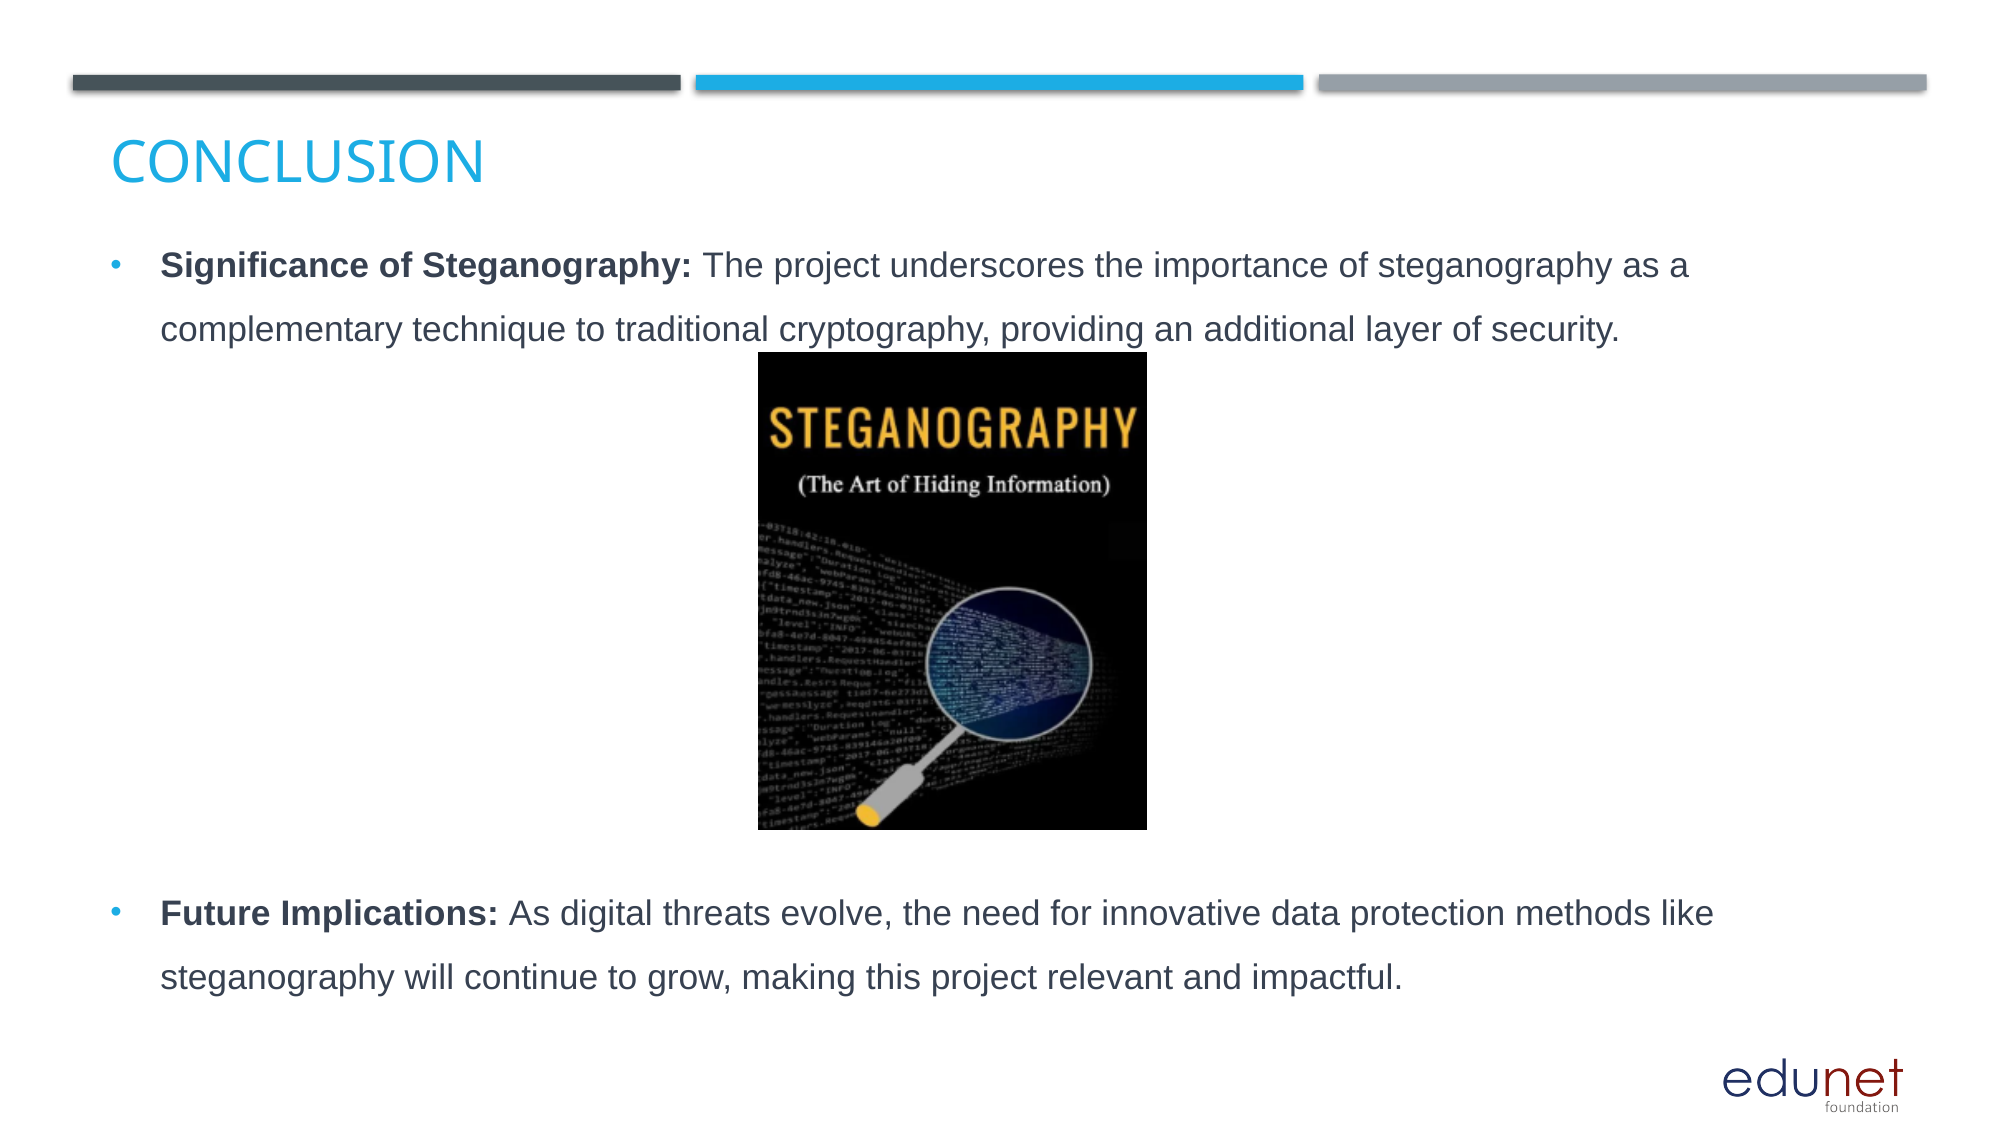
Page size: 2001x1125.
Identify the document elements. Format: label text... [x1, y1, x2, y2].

picture [758, 351, 1147, 831]
list Significance of Steganography: The project underscores the importance of steganography as a complementary technique to traditional cryptography, providing an additional layer of security. Future Implications: As digital threats evolve, the need for innovative data protection methods like steganography will continue to grow, making this project relevant and impactful. [95, 213, 1905, 1010]
title Conclusion [95, 115, 1905, 203]
picture [1719, 1056, 1905, 1116]
